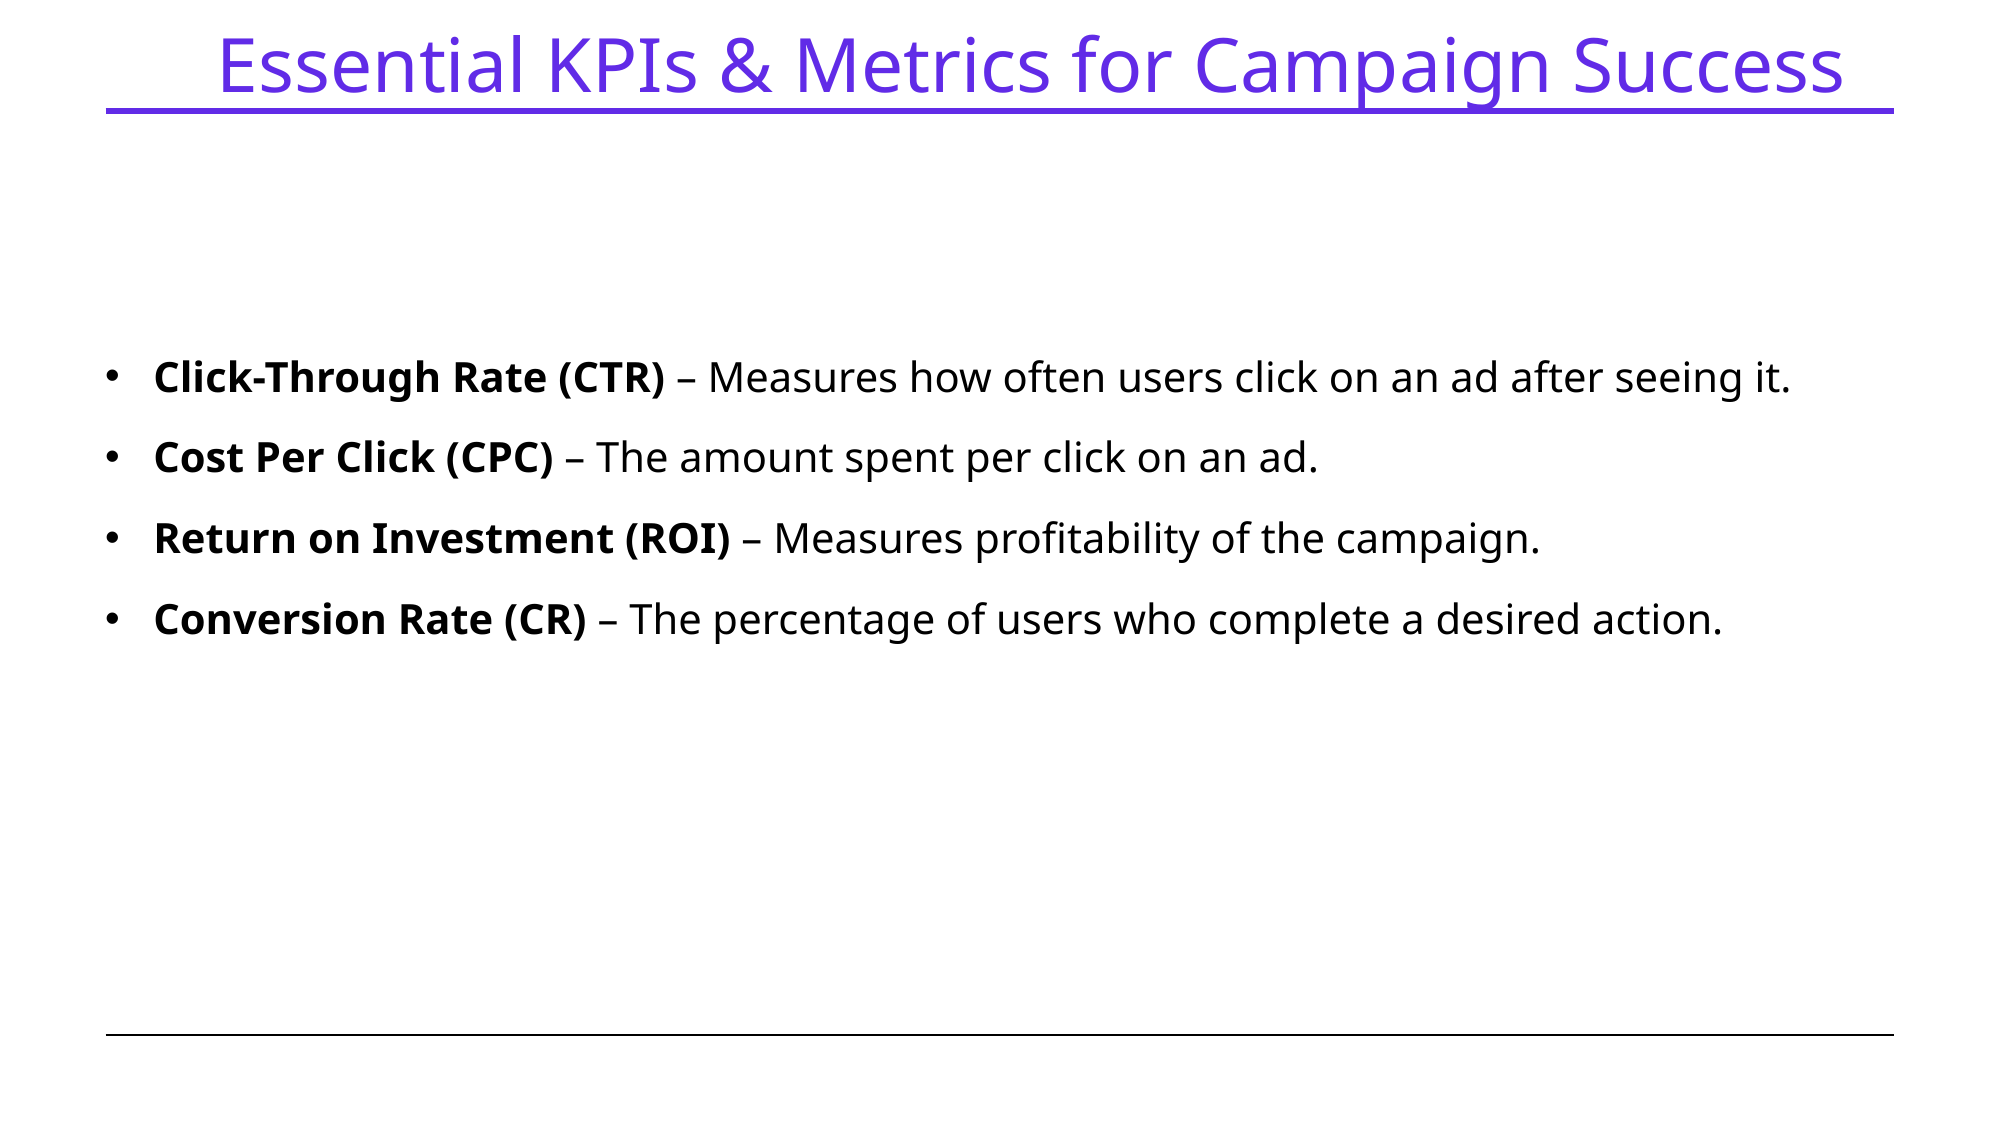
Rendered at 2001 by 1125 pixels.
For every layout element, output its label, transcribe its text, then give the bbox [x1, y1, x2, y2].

title Essential KPIs & Metrics for Campaign Success [130, 23, 1934, 201]
list Click-Through Rate (CTR) – Measures how often users click on an ad after seeing it. Cost Per Click (CPC) – The amount spent per click on an ad. Return on Investment (ROI) – Measures profitability of the campaign. Conversion Rate (CR) – The percentage of users who complete a desired action. [90, 332, 1894, 994]
